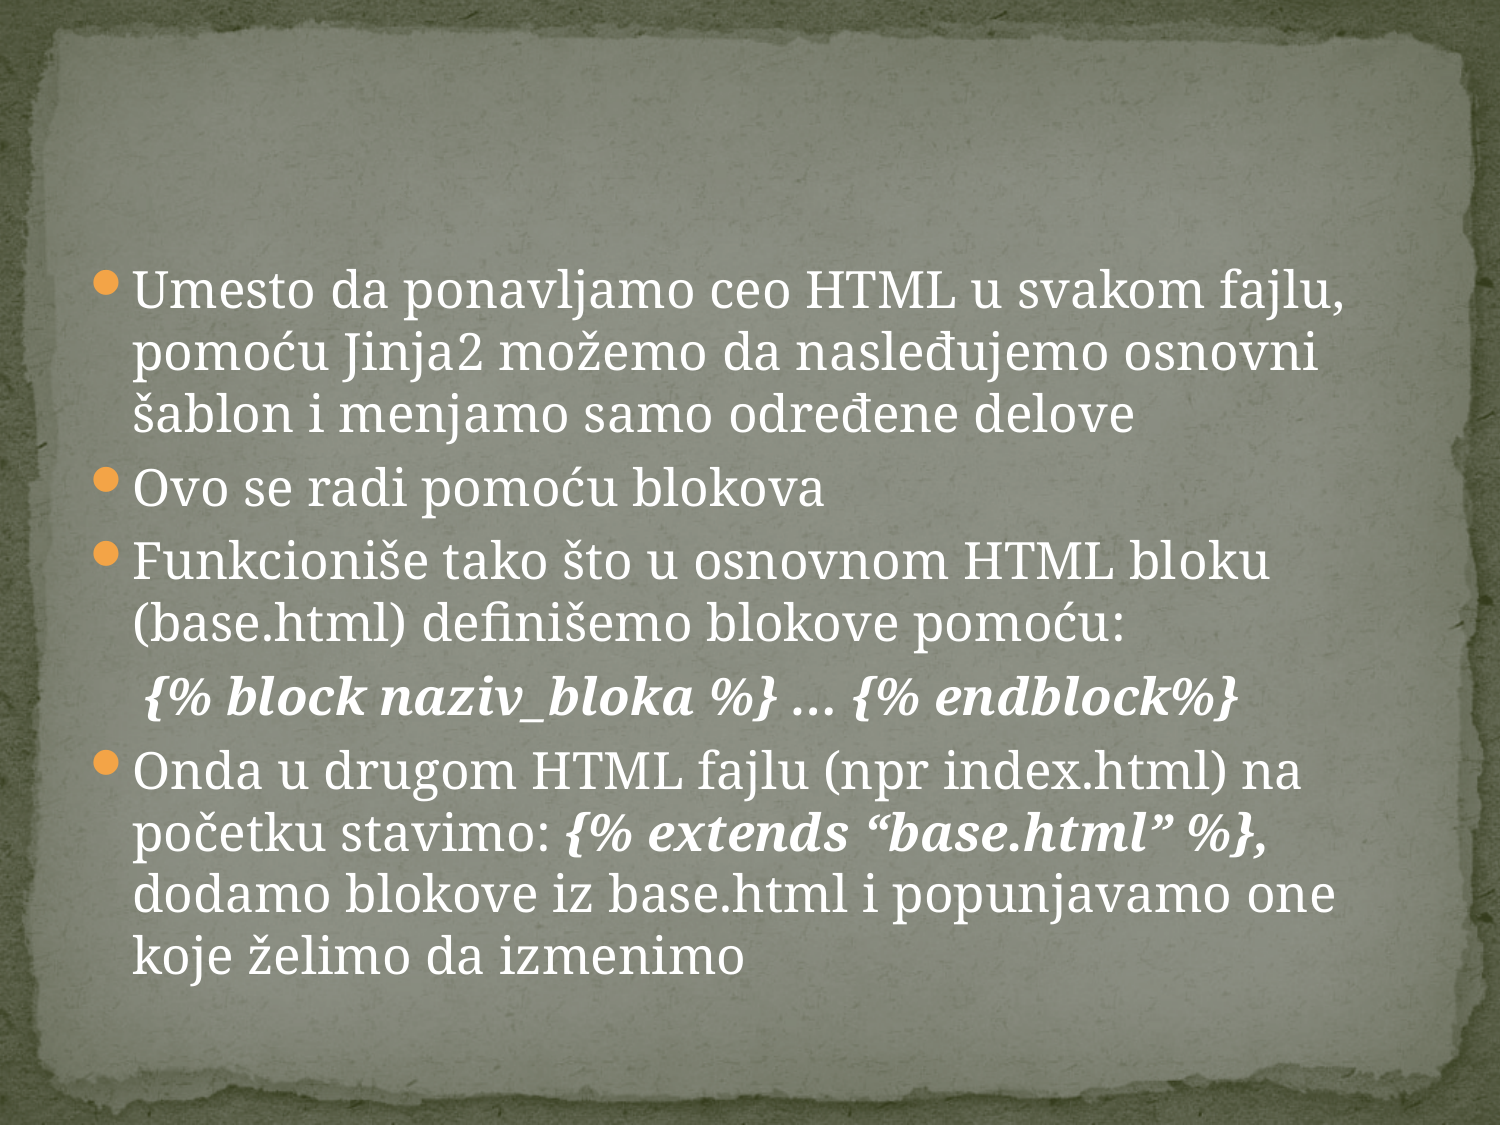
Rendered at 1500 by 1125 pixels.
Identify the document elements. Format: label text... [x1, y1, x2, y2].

list Umesto da ponavljamo ceo HTML u svakom fajlu, pomoću Jinja2 možemo da nasleđujemo osnovni šablon i menjamo samo određene delove Ovo se radi pomoću blokova Funkcioniše tako što u osnovnom HTML bloku (base.html) definišemo blokove pomoću: {% block naziv_bloka %} … {% endblock%} Onda u drugom HTML fajlu (npr index.html) na početku stavimo: {% extends “base.html” %}, dodamo blokove iz base.html i popunjavamo one koje želimo da izmenimo [75, 249, 1425, 1000]
